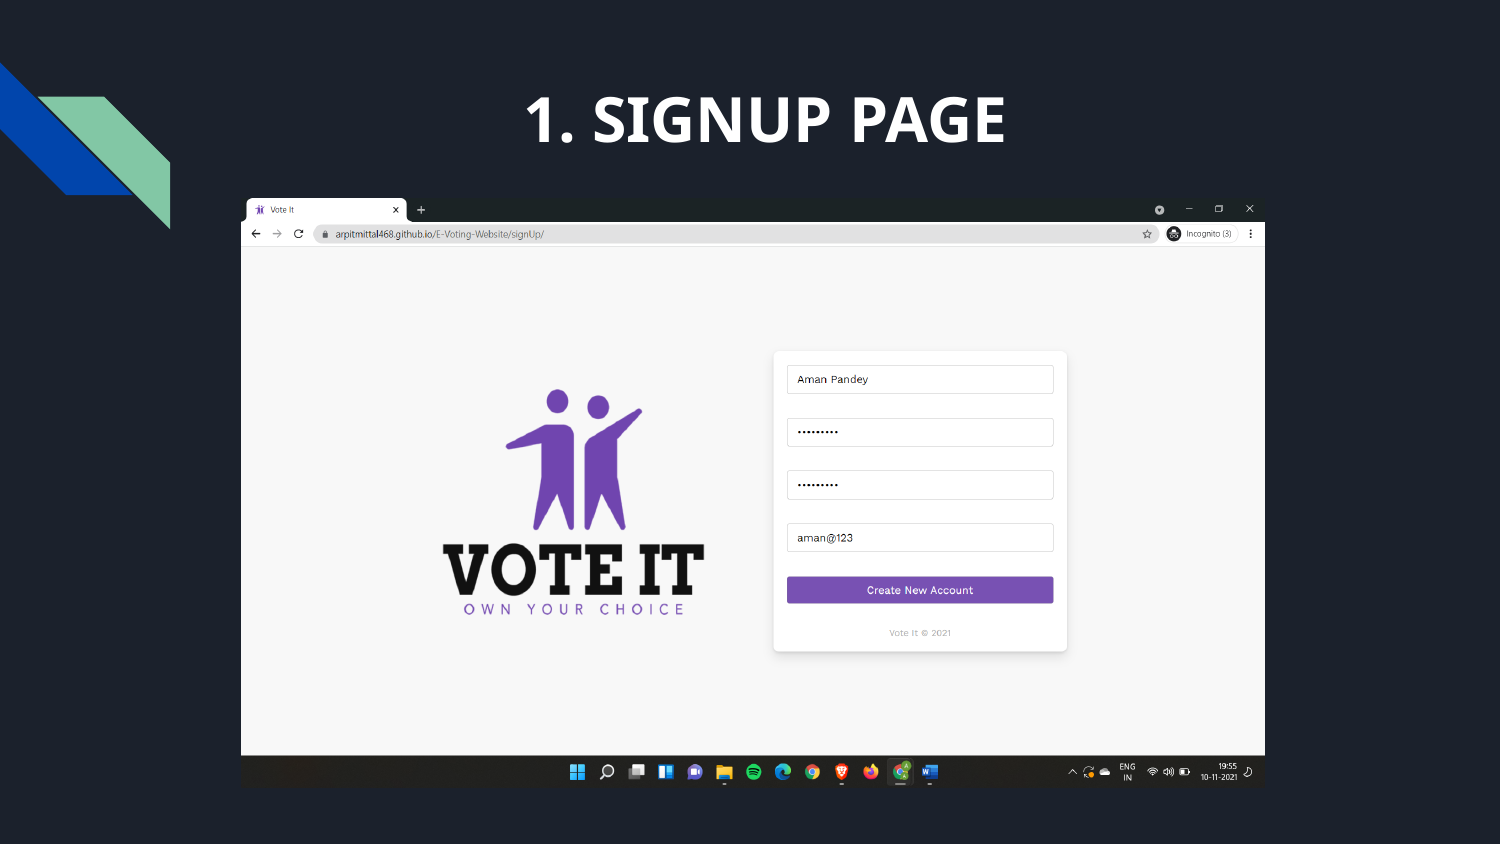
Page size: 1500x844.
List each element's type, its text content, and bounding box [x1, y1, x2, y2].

picture [241, 197, 1265, 788]
title SIGNUP PAGE [502, 64, 1368, 215]
